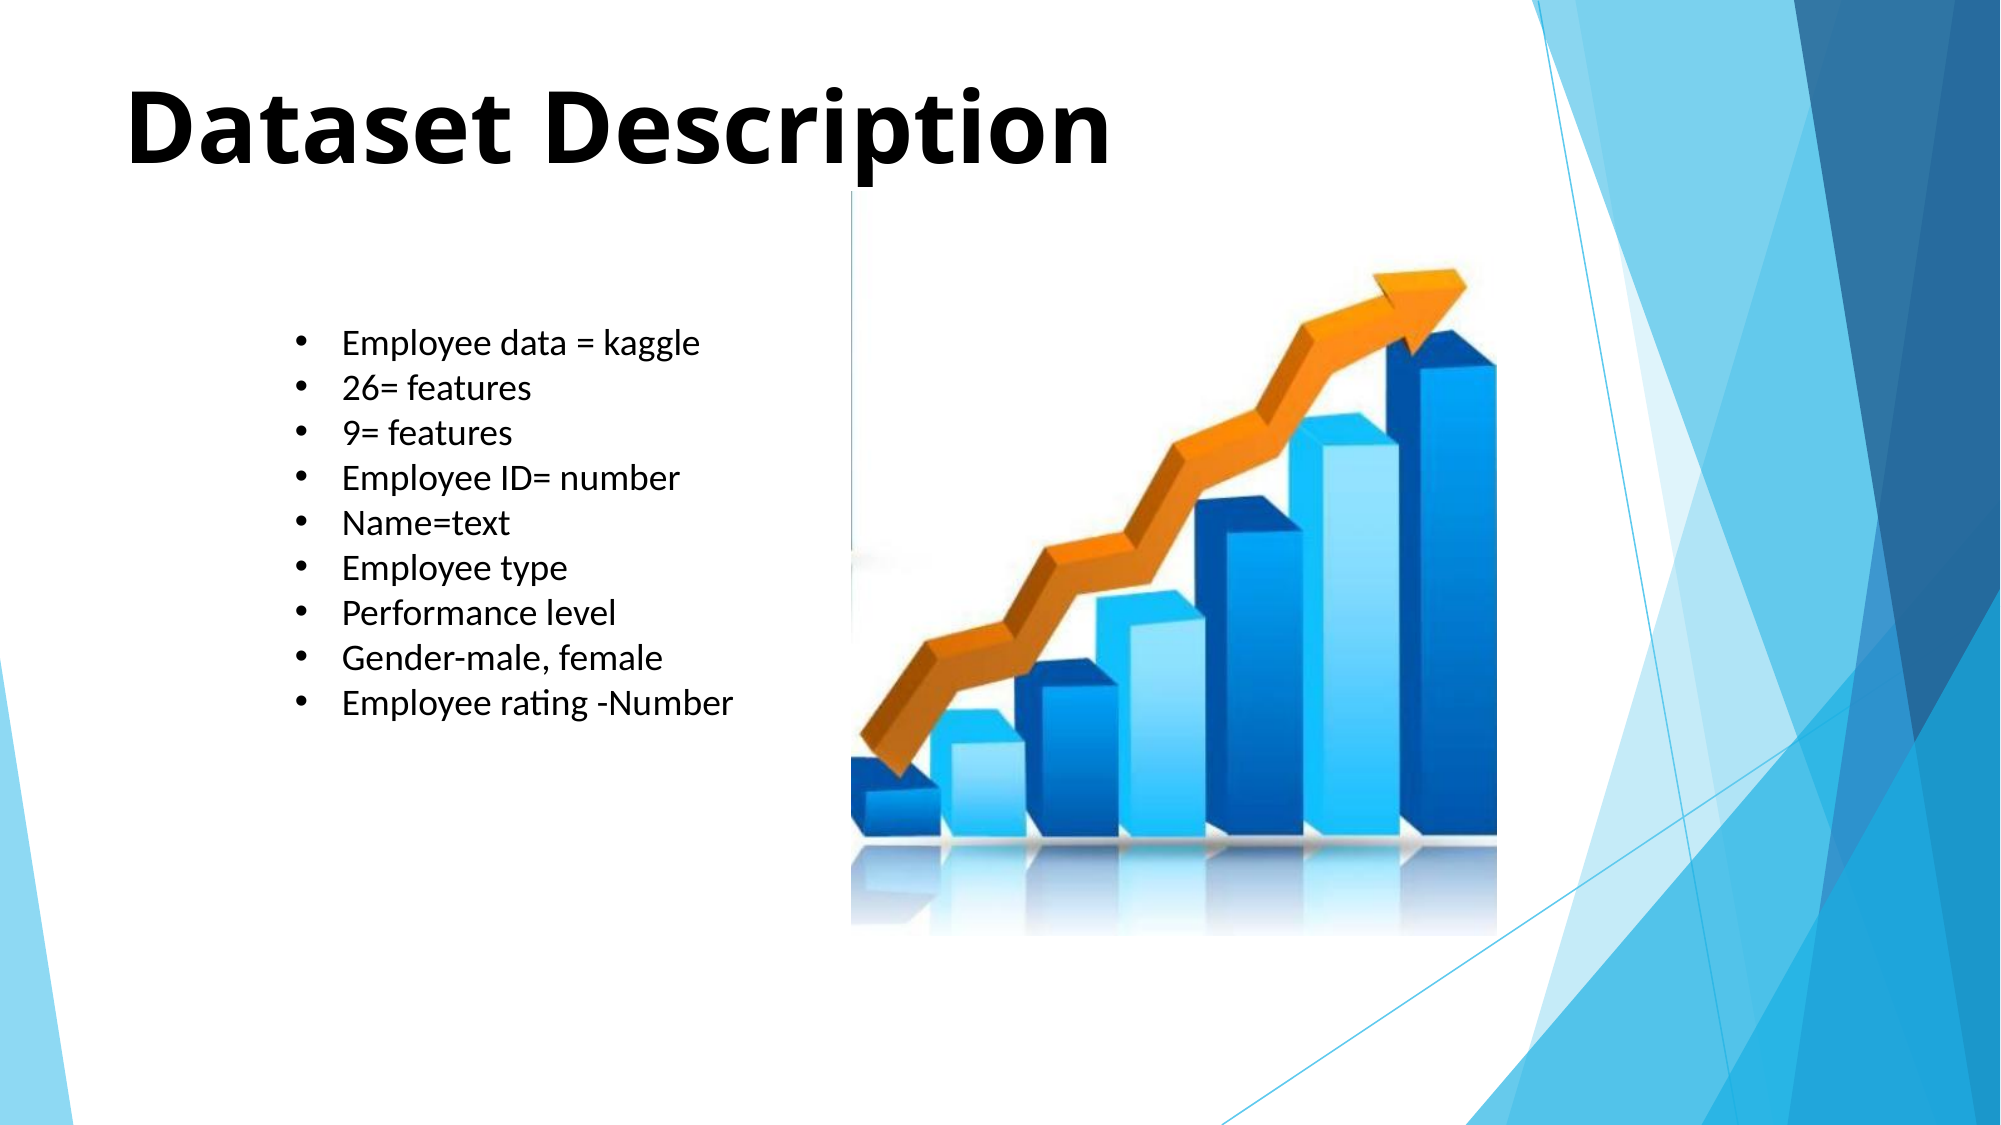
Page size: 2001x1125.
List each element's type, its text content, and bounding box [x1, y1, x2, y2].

picture [850, 191, 1497, 936]
text_box Employee data = kaggle 26= features 9= features Employee ID= number Name=text Employee type Performance level Gender-male, female Employee rating -Number [280, 310, 845, 731]
title Dataset Description [123, 63, 1877, 162]
